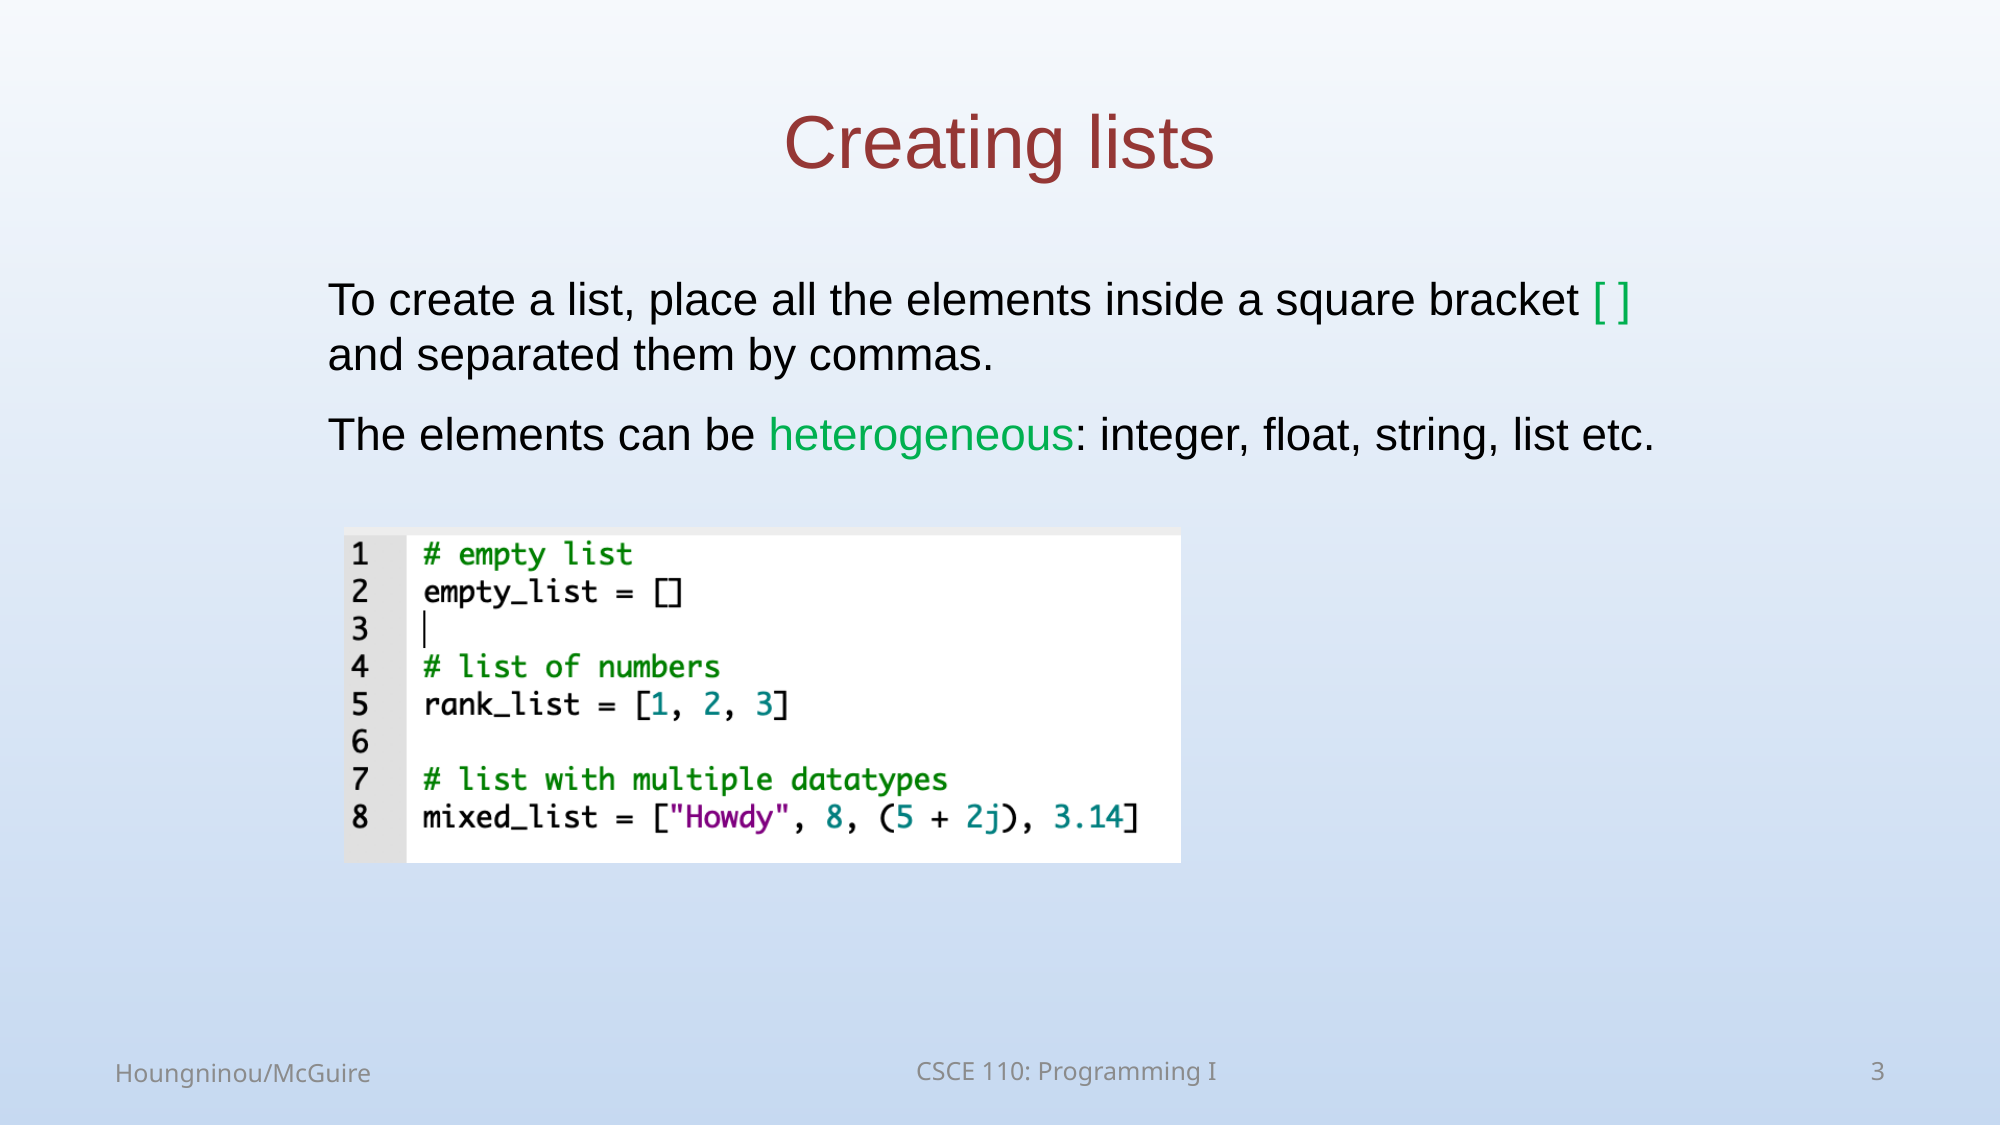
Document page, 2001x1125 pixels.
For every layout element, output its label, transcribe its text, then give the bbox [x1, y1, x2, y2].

list To create a list, place all the elements inside a square bracket [ ] and separated them by commas. The elements can be heterogeneous: integer, float, string, list etc. [312, 262, 1688, 1005]
title Creating lists [99, 45, 1900, 233]
slide_number 3 [1450, 1042, 1900, 1103]
picture [344, 526, 1181, 863]
slide_number Houngninou/McGuire [99, 1042, 567, 1103]
footer CSCE 110: Programming I [683, 1042, 1450, 1103]
